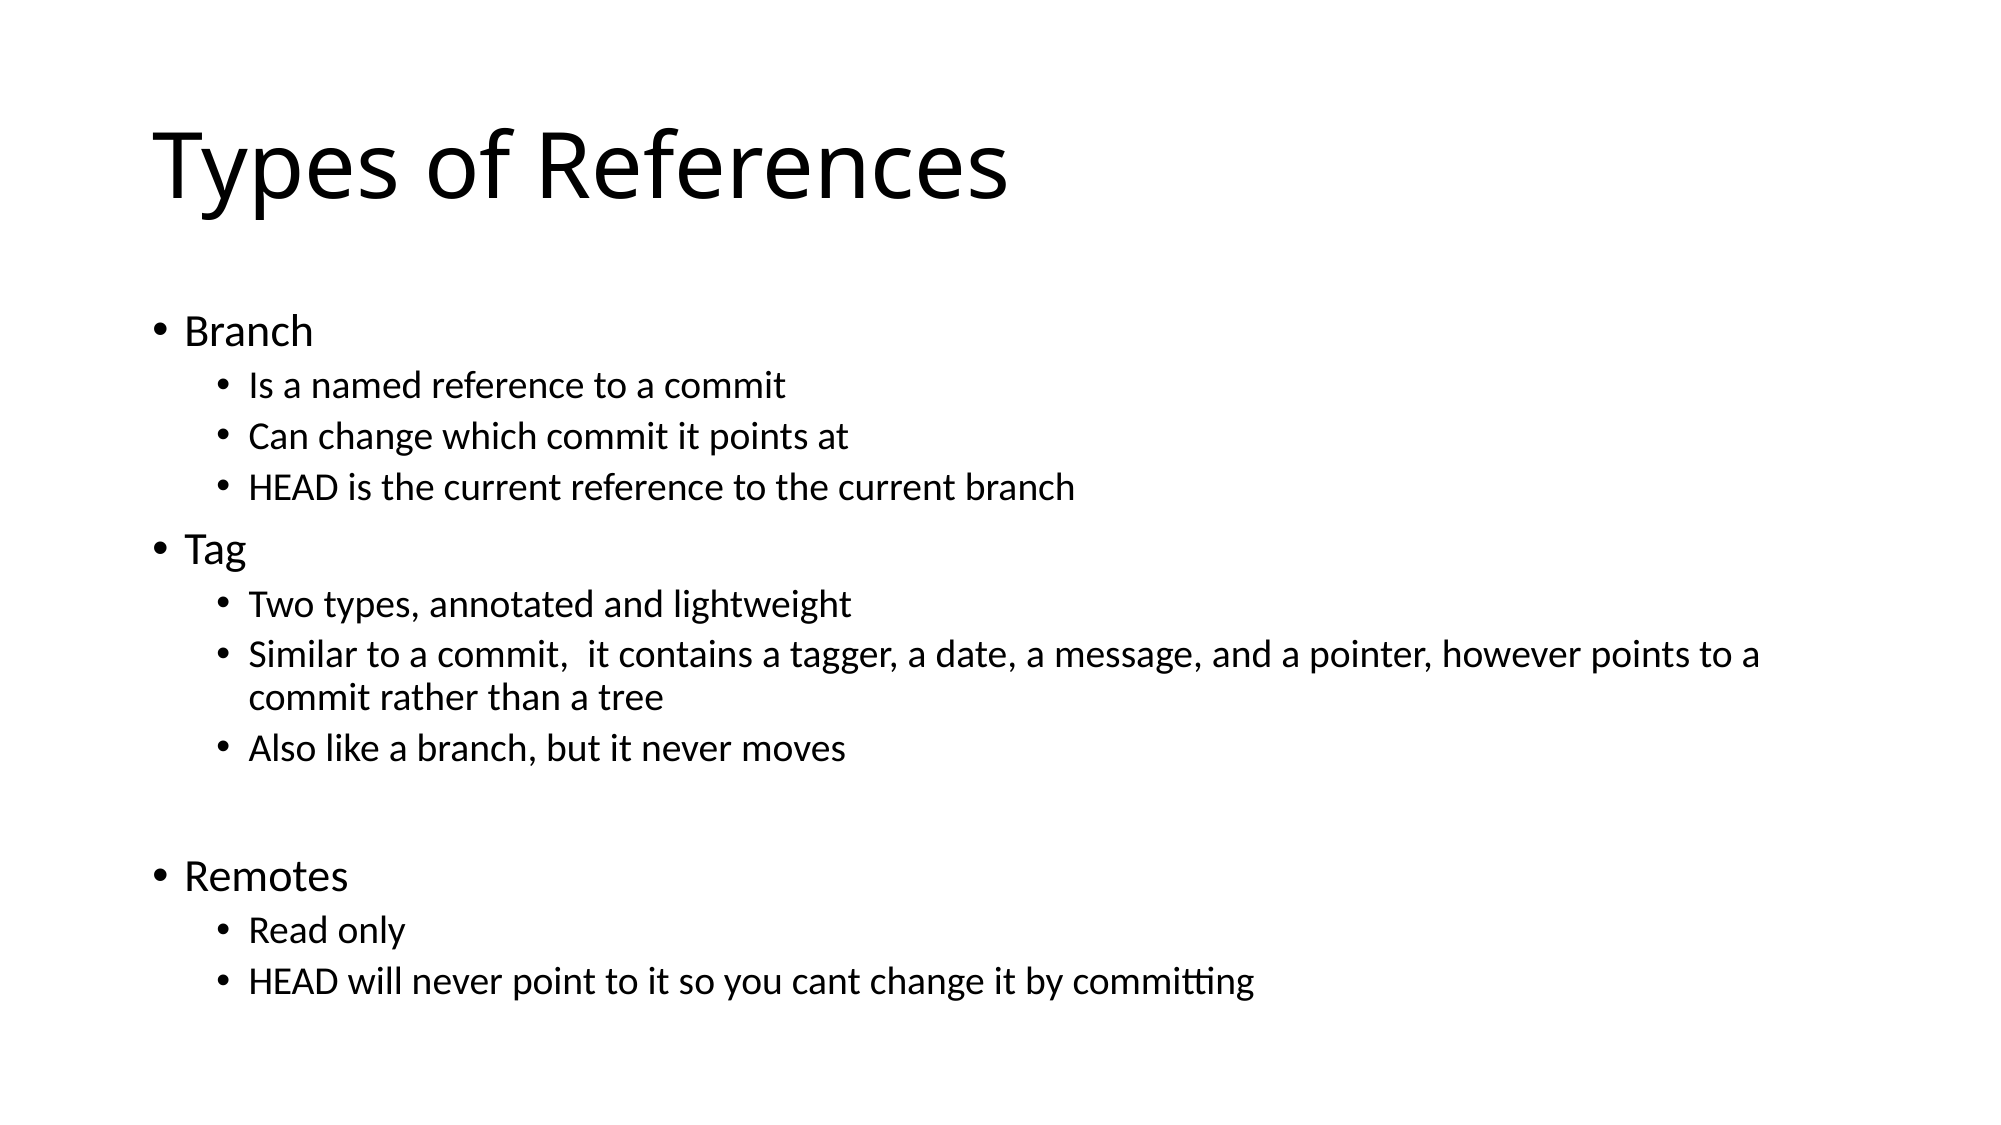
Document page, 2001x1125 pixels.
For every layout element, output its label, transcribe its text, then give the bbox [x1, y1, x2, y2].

title Types of References [137, 59, 1863, 278]
list Branch Is a named reference to a commit Can change which commit it points at HEAD is the current reference to the current branch Tag Two types, annotated and lightweight Similar to a commit, it contains a tagger, a date, a message, and a pointer, however points to a commit rather than a tree Also like a branch, but it never moves Remotes Read only HEAD will never point to it so you cant change it by committing [137, 299, 1863, 1014]
